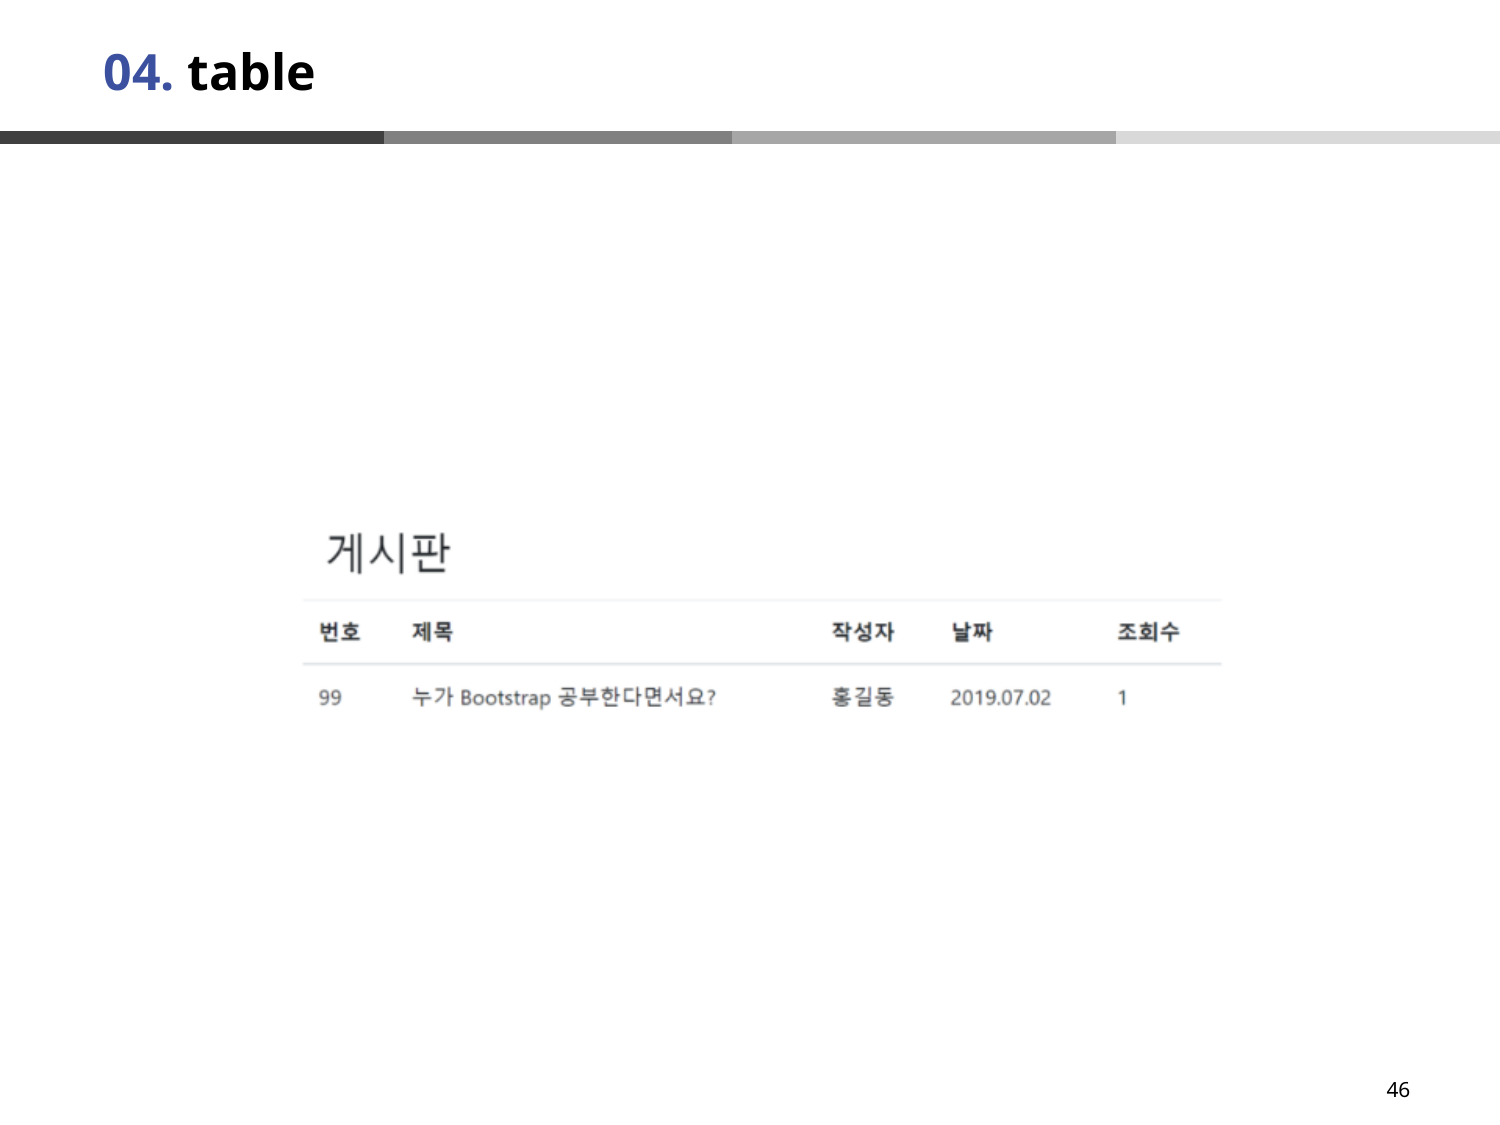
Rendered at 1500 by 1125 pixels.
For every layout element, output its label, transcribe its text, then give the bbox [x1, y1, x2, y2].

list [281, 489, 1242, 790]
slide_number 46 [1074, 1068, 1425, 1111]
title 04. table [88, 25, 1211, 116]
